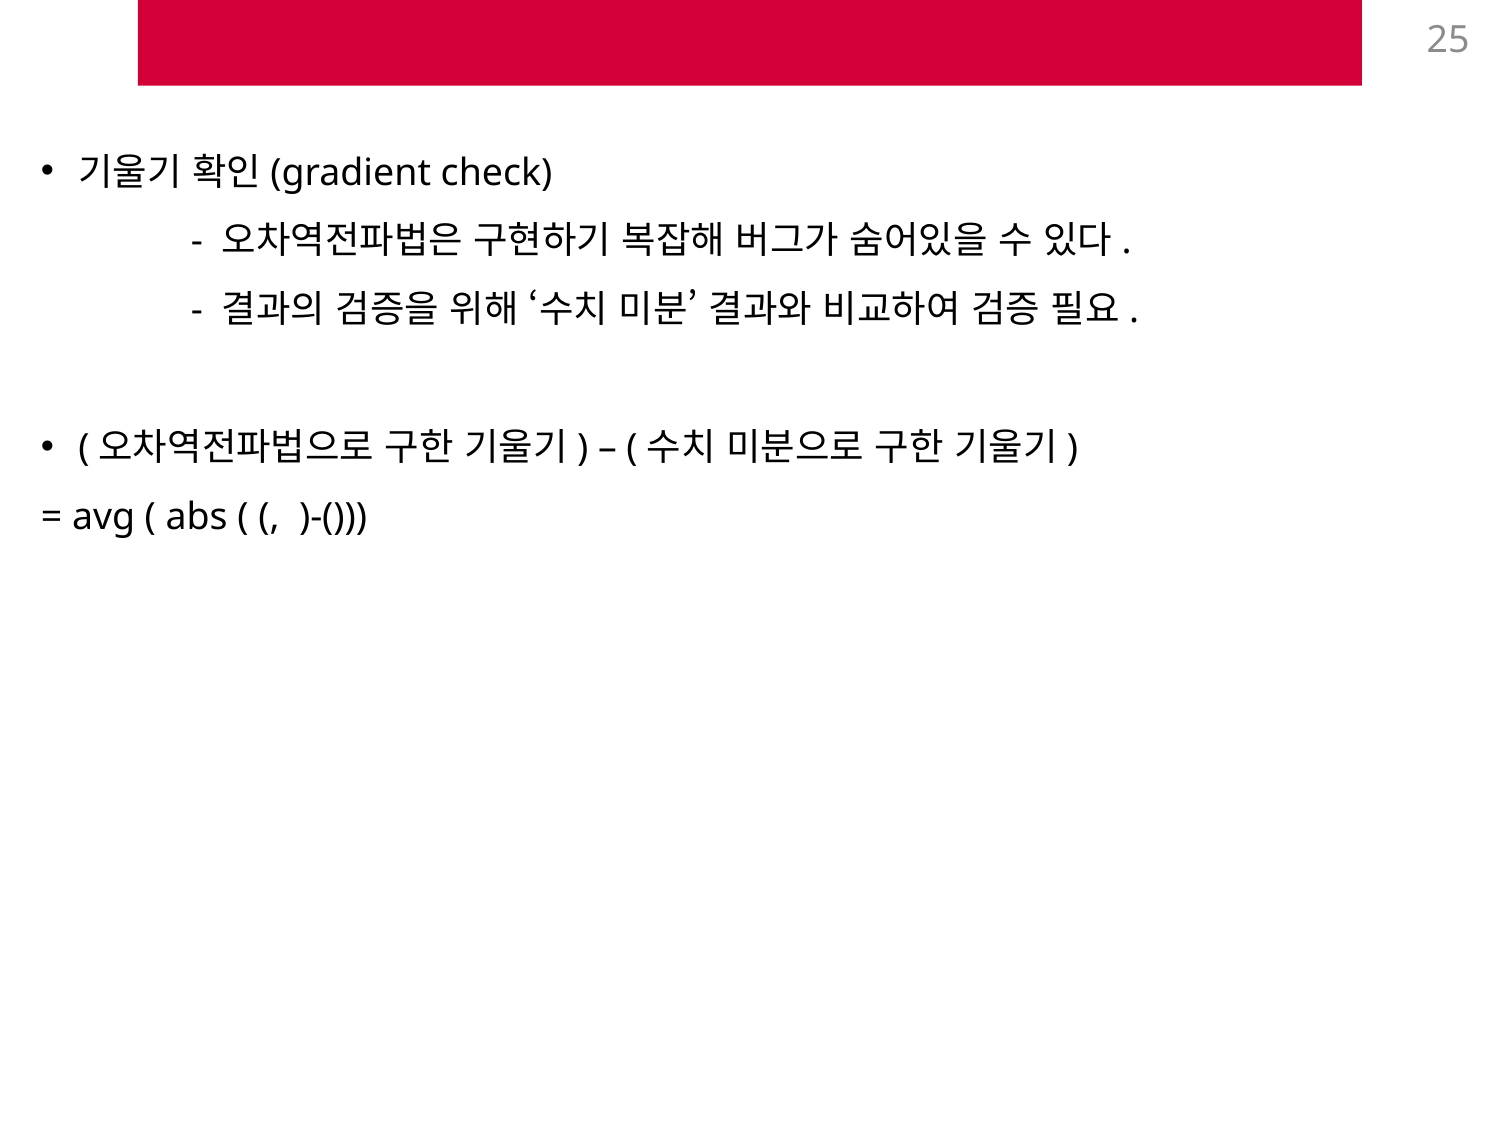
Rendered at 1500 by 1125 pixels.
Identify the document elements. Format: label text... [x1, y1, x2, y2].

slide_number 25 [1340, 10, 1485, 71]
